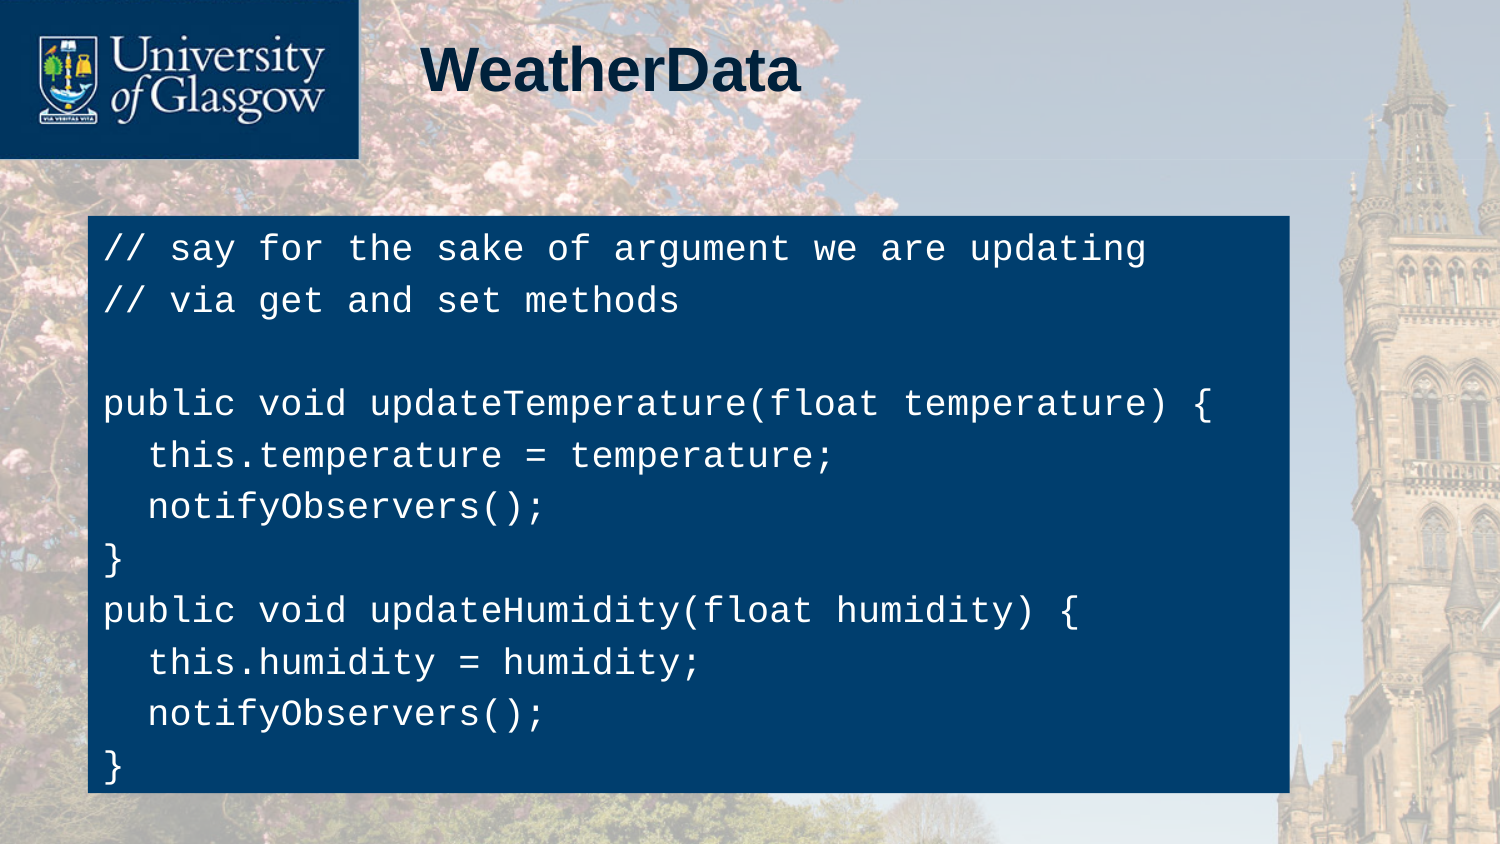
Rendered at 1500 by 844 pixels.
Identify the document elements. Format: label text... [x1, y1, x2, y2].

picture [0, 0, 358, 159]
title WeatherData [405, 29, 1416, 113]
list // say for the sake of argument we are updating // via get and set methods public void updateTemperature(float temperature) { this.temperature = temperature; notifyObservers(); } public void updateHumidity(float humidity) { this.humidity = humidity; notifyObservers(); } [87, 215, 1290, 794]
